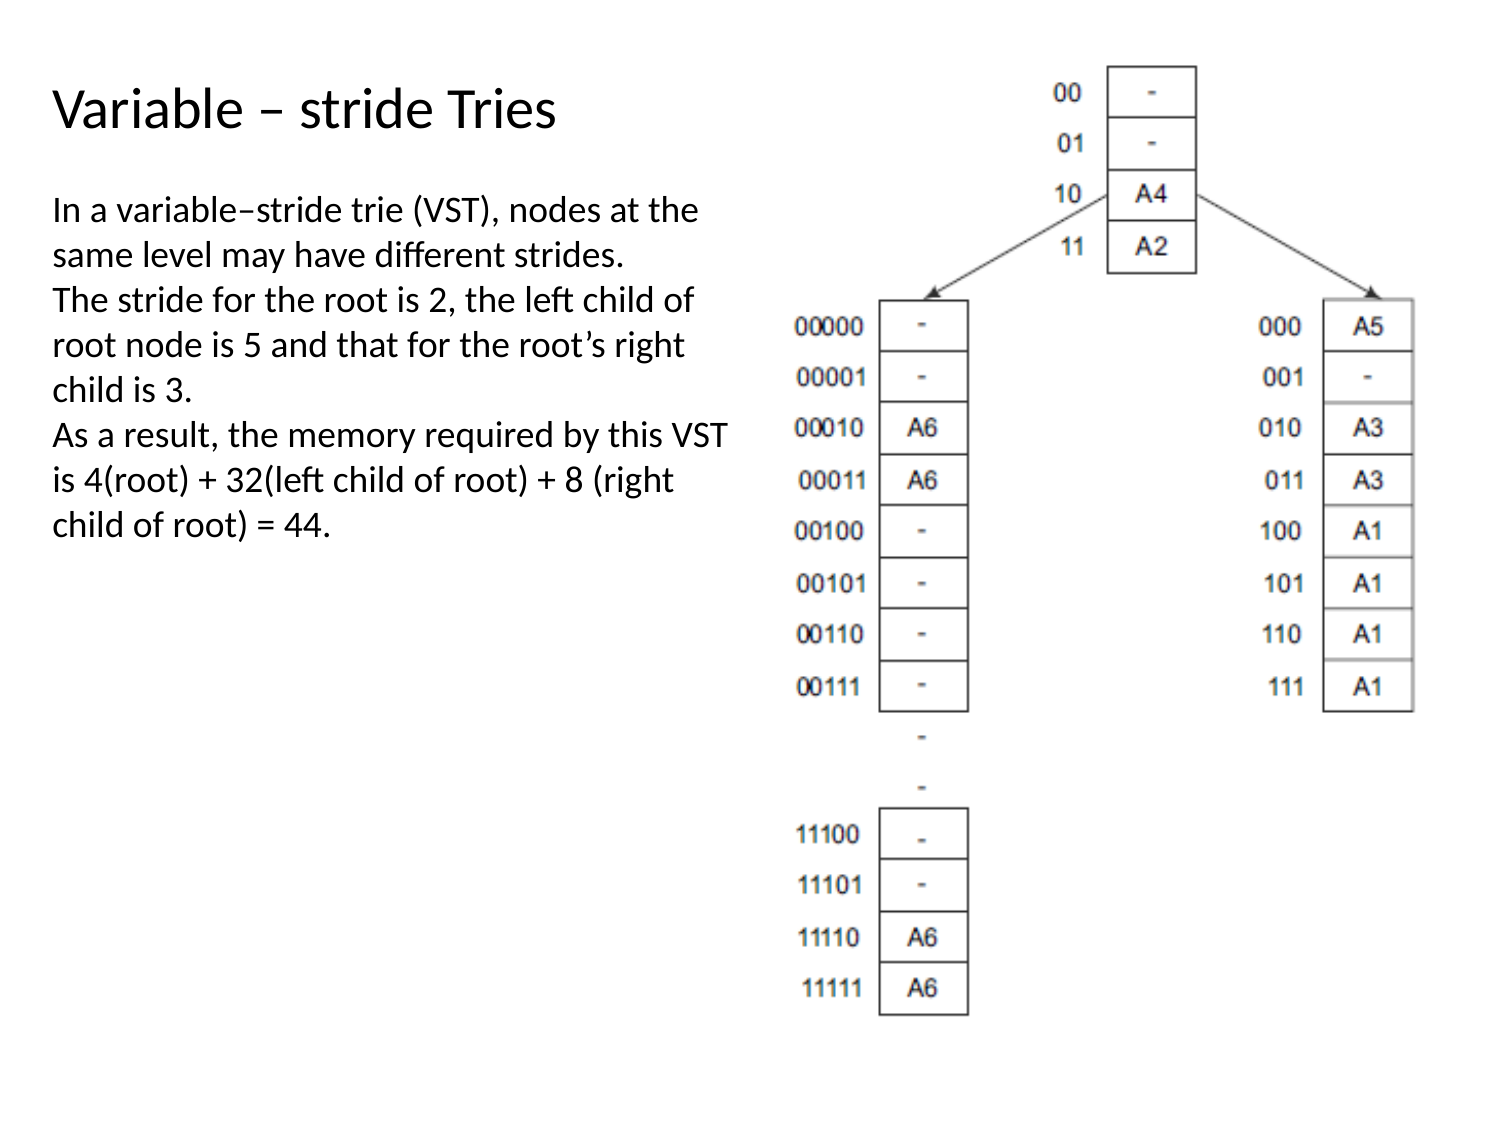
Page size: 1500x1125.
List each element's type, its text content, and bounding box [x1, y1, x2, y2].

text_box Variable – stride Tries In a variable–stride trie (VST), nodes at the same level may have different strides. The stride for the root is 2, the left child of root node is 5 and that for the root’s right child is 3. As a result, the memory required by this VST is 4(root) + 32(left child of root) + 8 (right child of root) = 44. [37, 62, 750, 553]
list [762, 62, 1436, 1027]
